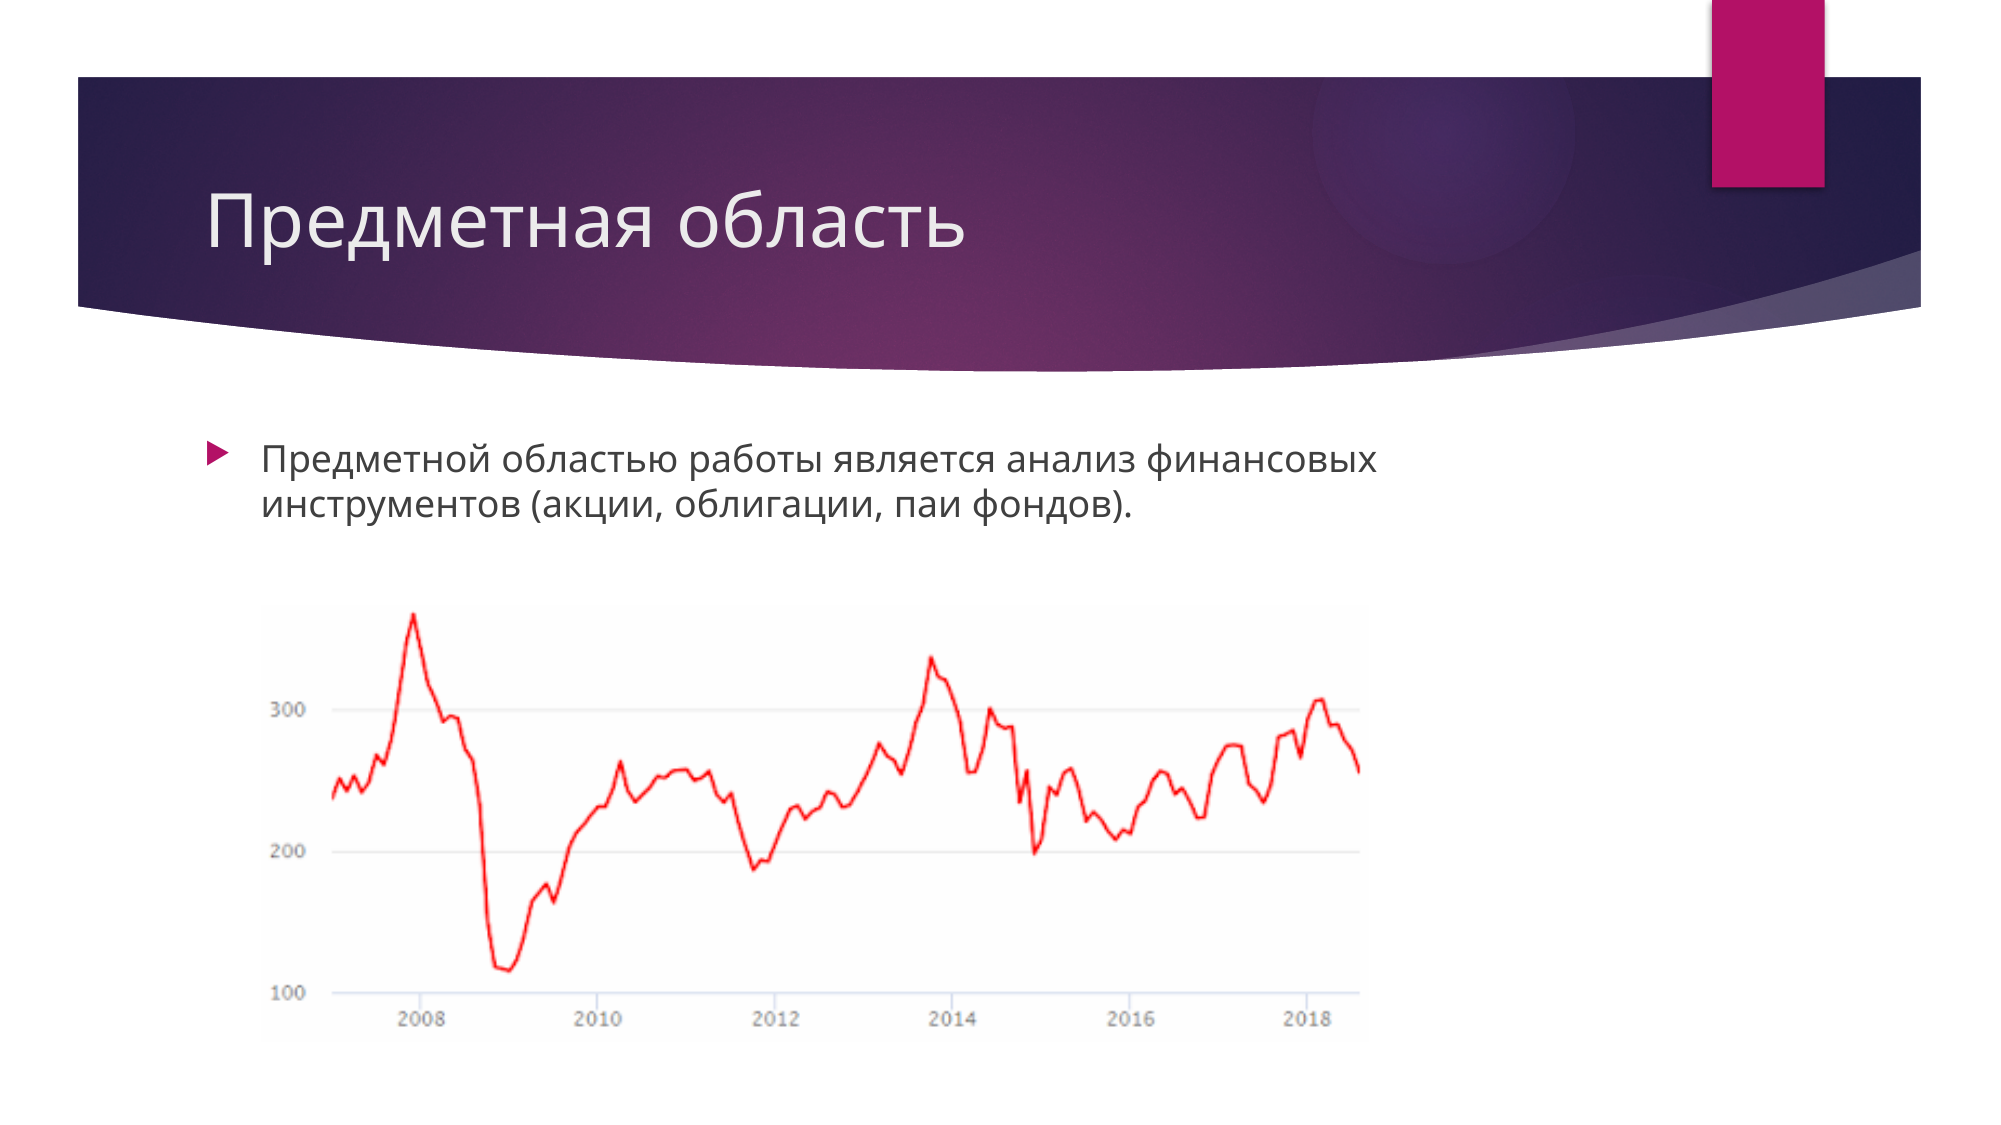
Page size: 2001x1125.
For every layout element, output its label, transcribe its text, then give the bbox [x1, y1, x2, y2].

list Предметной областью работы является анализ финансовых инструментов (акции, облигации, паи фондов). [189, 427, 1638, 544]
picture [260, 604, 1369, 1043]
title Предметная область [189, 159, 1627, 276]
